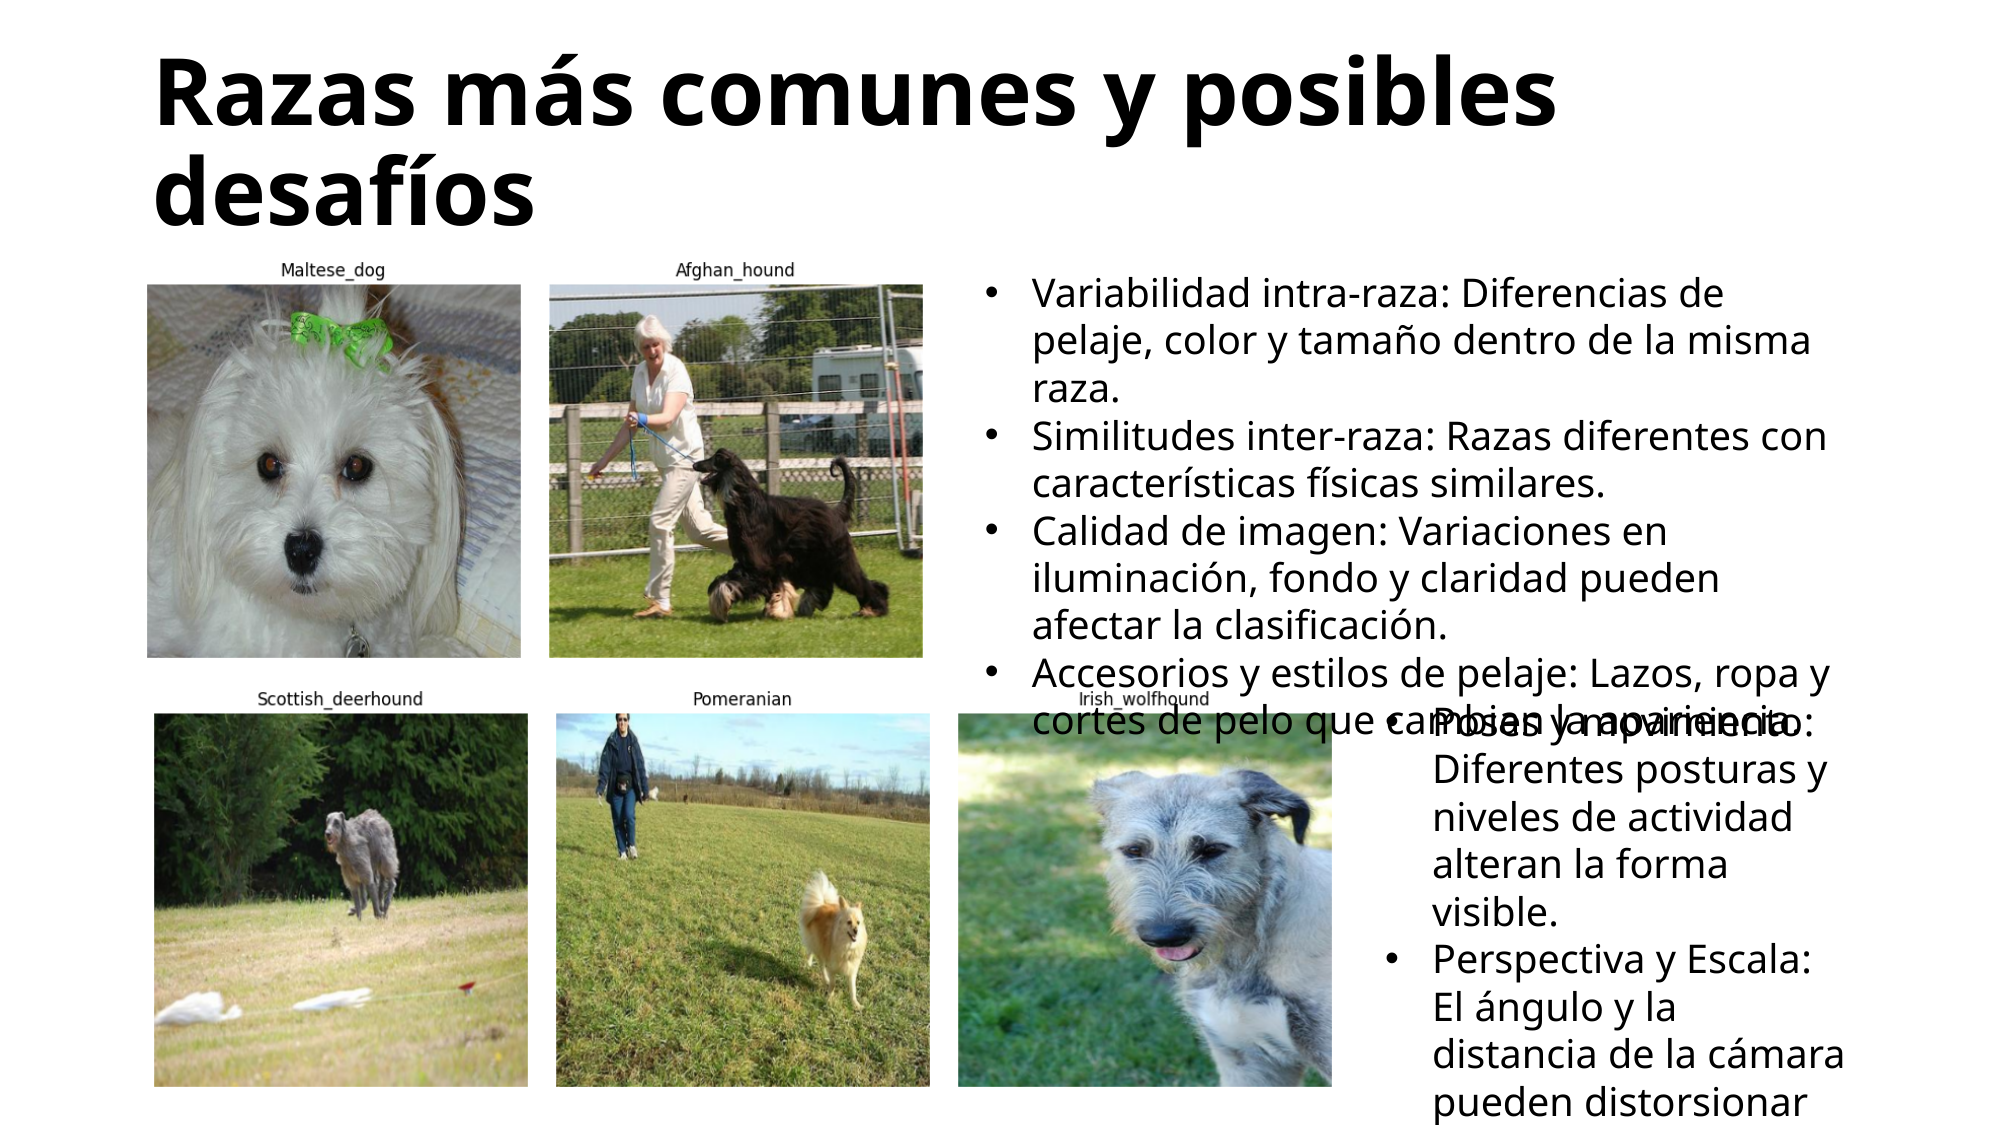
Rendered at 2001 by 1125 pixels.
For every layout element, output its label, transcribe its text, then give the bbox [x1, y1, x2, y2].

text_box Poses y movimiento: Diferentes posturas y niveles de actividad alteran la forma visible. Perspectiva y Escala: El ángulo y la distancia de la cámara pueden distorsionar el tamaño aparente. [1370, 689, 1863, 1125]
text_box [137, 252, 1341, 1097]
text_box Variabilidad intra-raza: Diferencias de pelaje, color y tamaño dentro de la misma raza. Similitudes inter-raza: Razas diferentes con características físicas similares. Calidad de imagen: Variaciones en iluminación, fondo y claridad pueden afectar la clasificación. Accesorios y estilos de pelaje: Lazos, ropa y cortes de pelo que cambian la apariencia. [1341, 260, 1863, 751]
title Razas más comunes y posibles desafíos [137, 36, 1863, 254]
